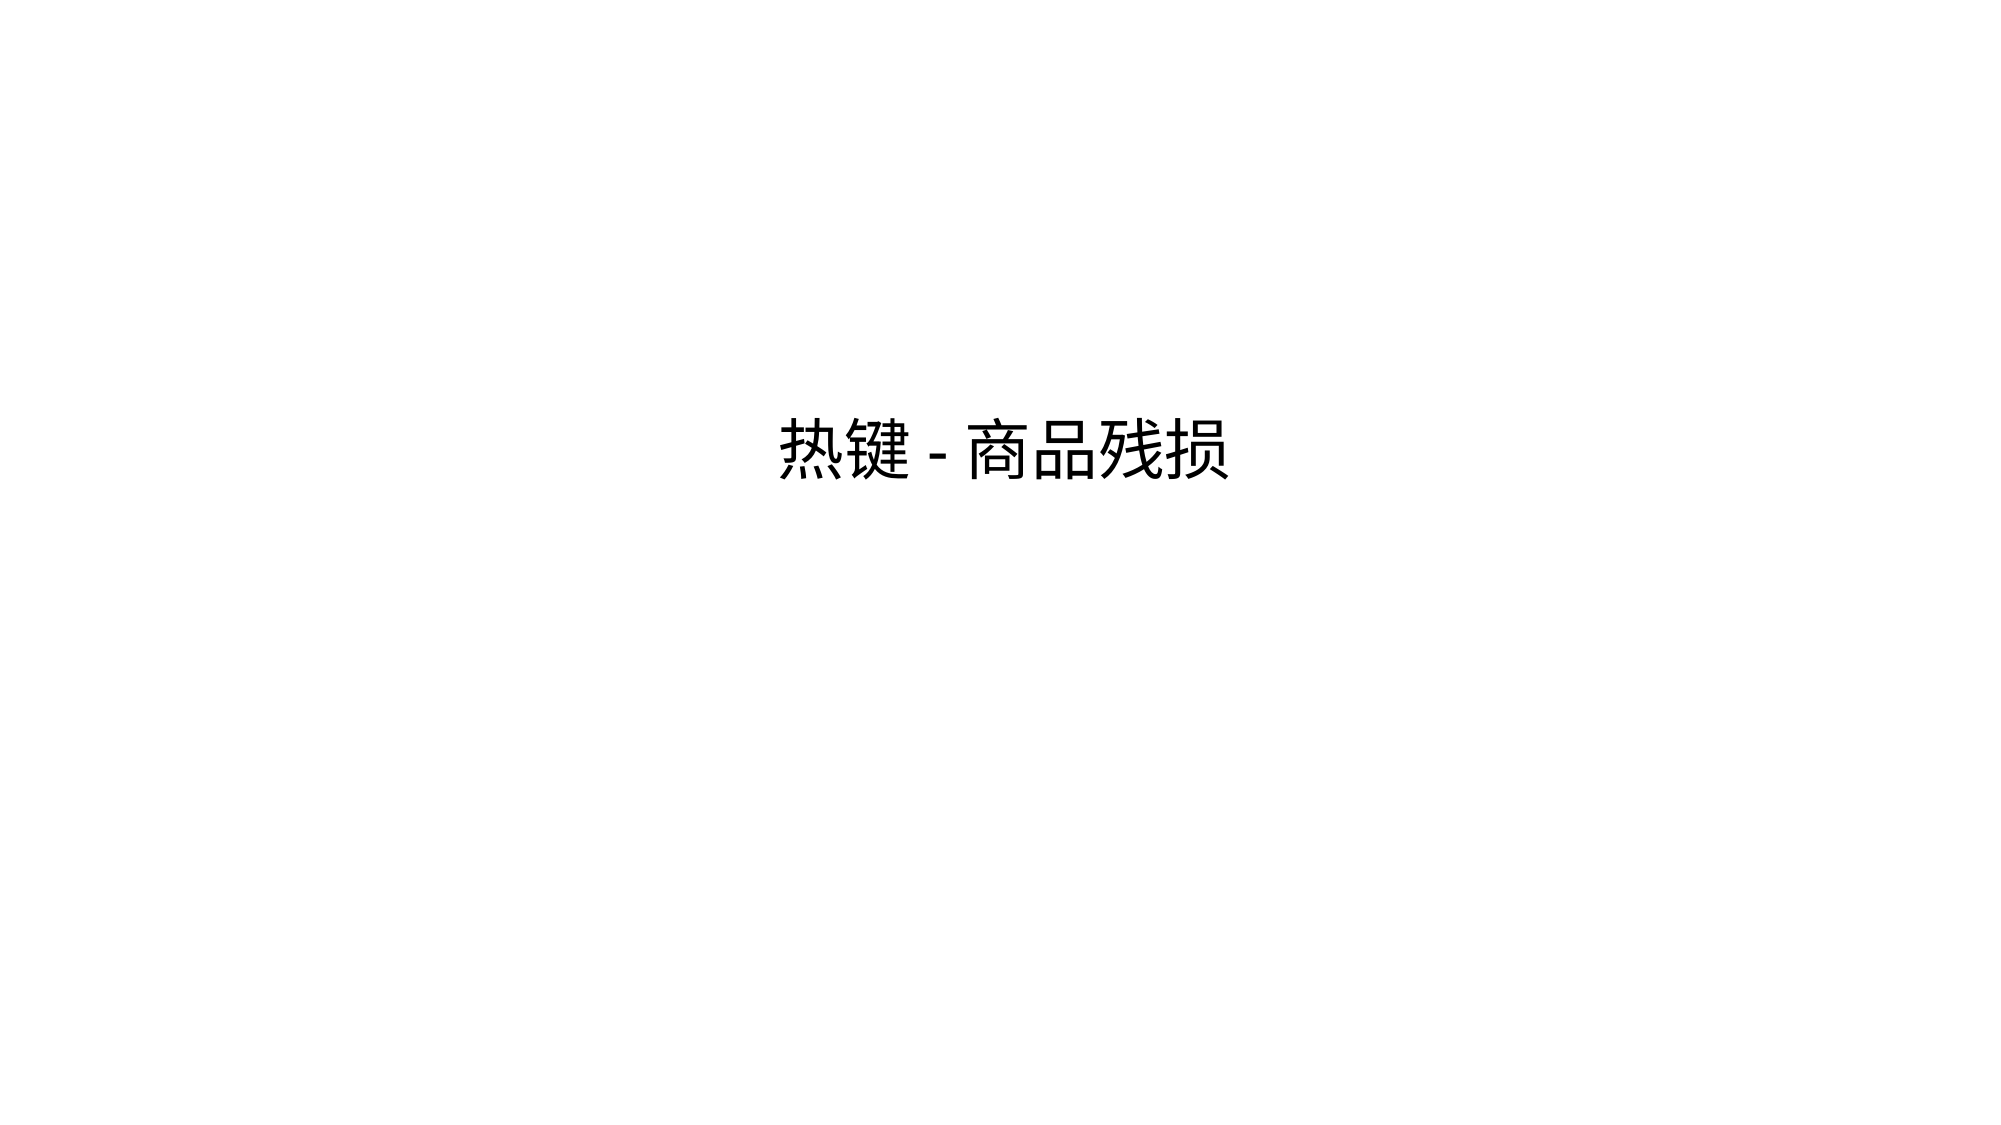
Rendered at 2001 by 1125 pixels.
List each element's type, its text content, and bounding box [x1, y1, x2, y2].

list 热键-商品残损 [357, 395, 1652, 512]
